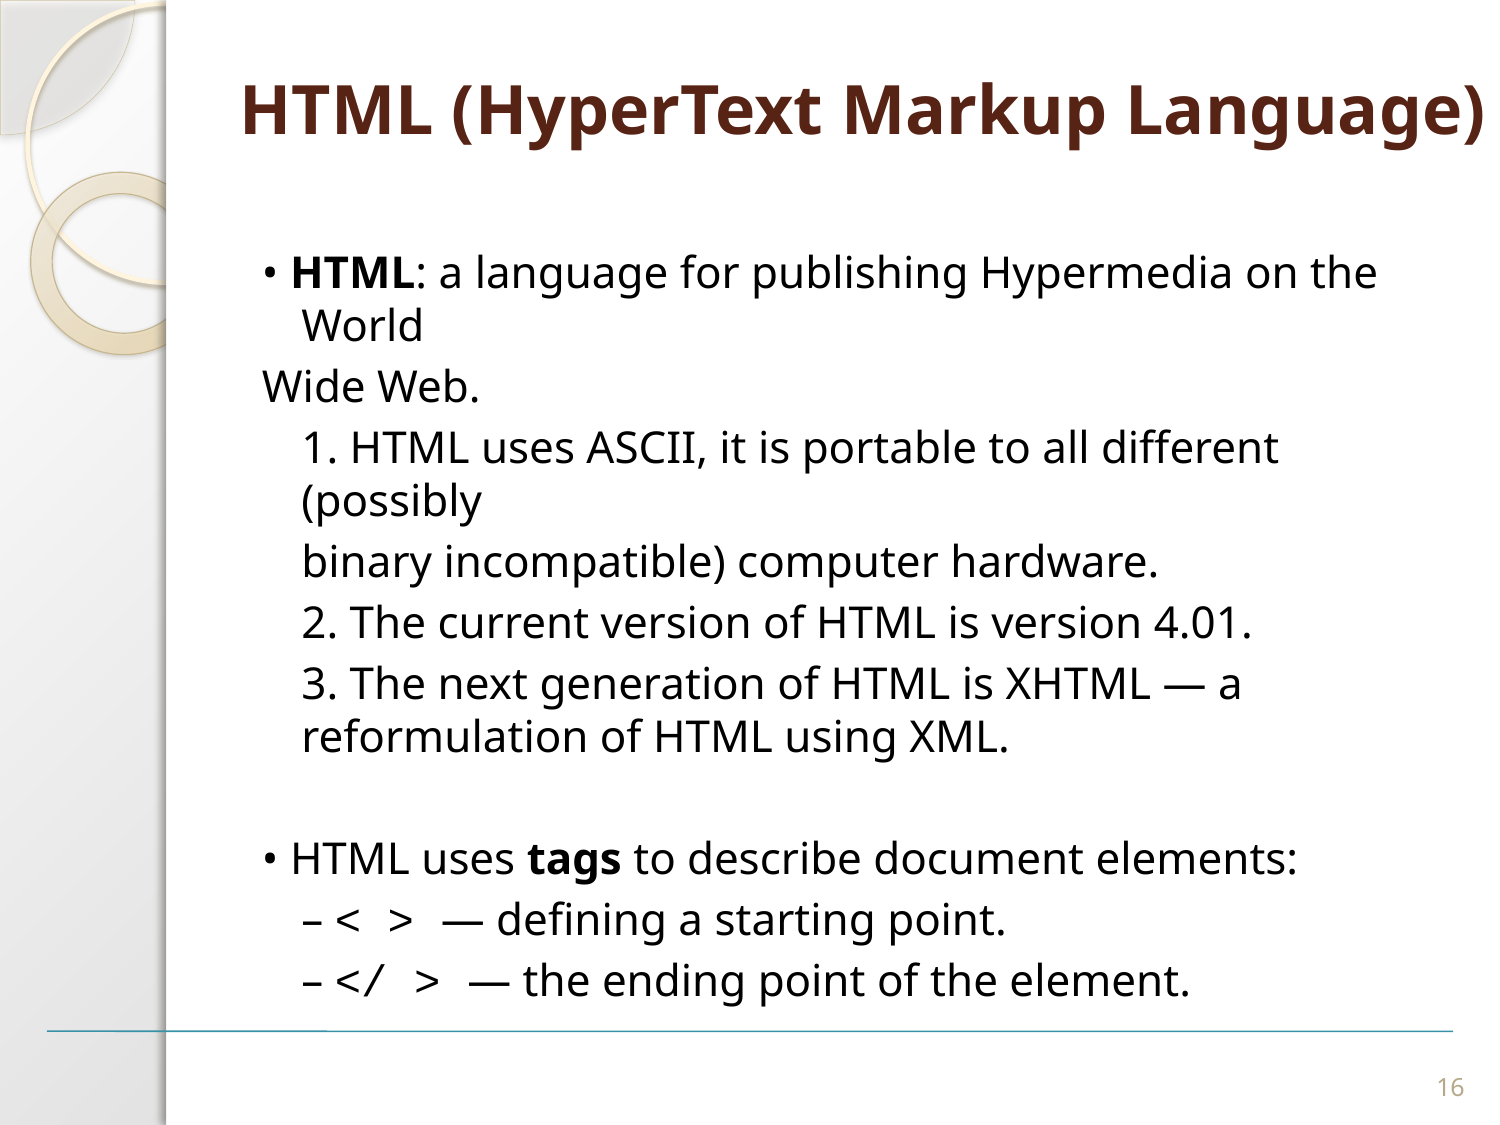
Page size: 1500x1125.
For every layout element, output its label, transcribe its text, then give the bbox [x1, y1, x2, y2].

slide_number 16 [1413, 1034, 1488, 1113]
list • HTML: a language for publishing Hypermedia on the World Wide Web. 1. HTML uses ASCII, it is portable to all different (possibly binary incompatible) computer hardware. 2. The current version of HTML is version 4.01. 3. The next generation of HTML is XHTML — a reformulation of HTML using XML. • HTML uses tags to describe document elements: – < > — defining a starting point. – </ > — the ending point of the element. [235, 237, 1466, 1026]
title HTML (HyperText Markup Language) [225, 24, 1500, 189]
